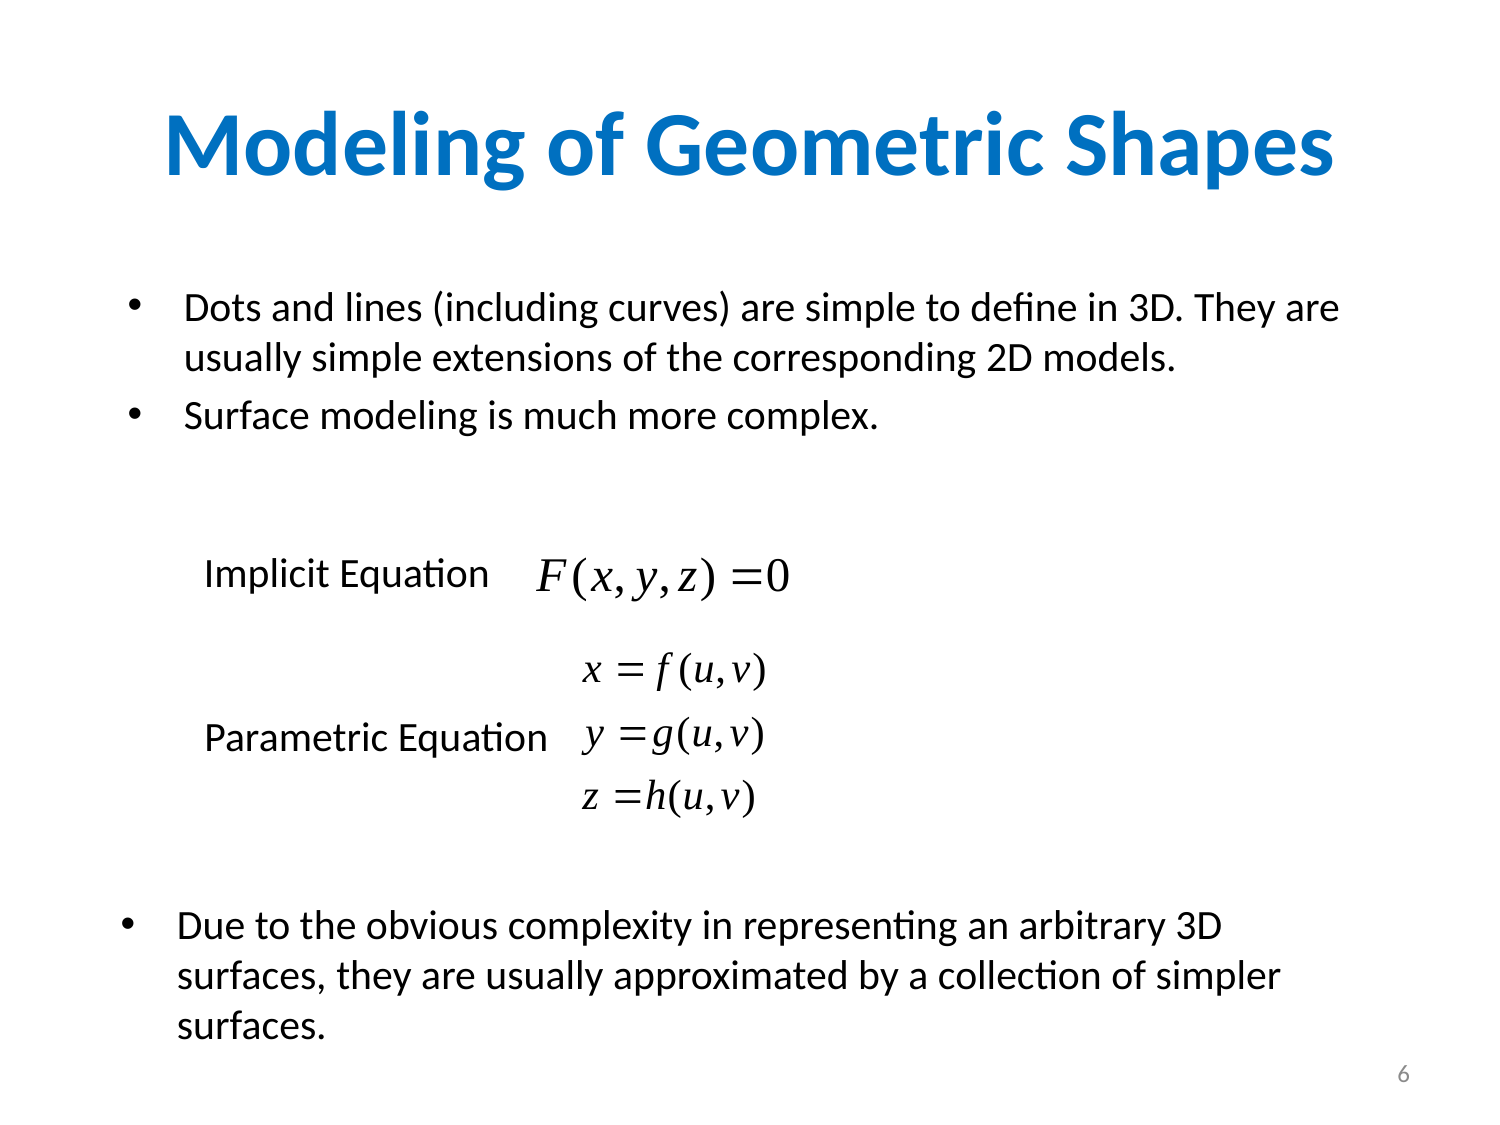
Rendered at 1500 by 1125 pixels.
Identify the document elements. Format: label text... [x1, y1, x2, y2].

text_box Dots and lines (including curves) are simple to define in 3D. They are usually simple extensions of the corresponding 2D models. Surface modeling is much more complex. [112, 271, 1388, 475]
title Modeling of Geometric Shapes [75, 45, 1425, 233]
text_box Due to the obvious complexity in representing an arbitrary 3D surfaces, they are usually approximated by a collection of simpler surfaces. [105, 890, 1381, 1043]
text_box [527, 546, 798, 612]
text_box Parametric Equation [189, 702, 564, 768]
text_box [573, 643, 774, 828]
text_box Implicit Equation [189, 538, 505, 604]
text_box 6 [1074, 1042, 1425, 1103]
